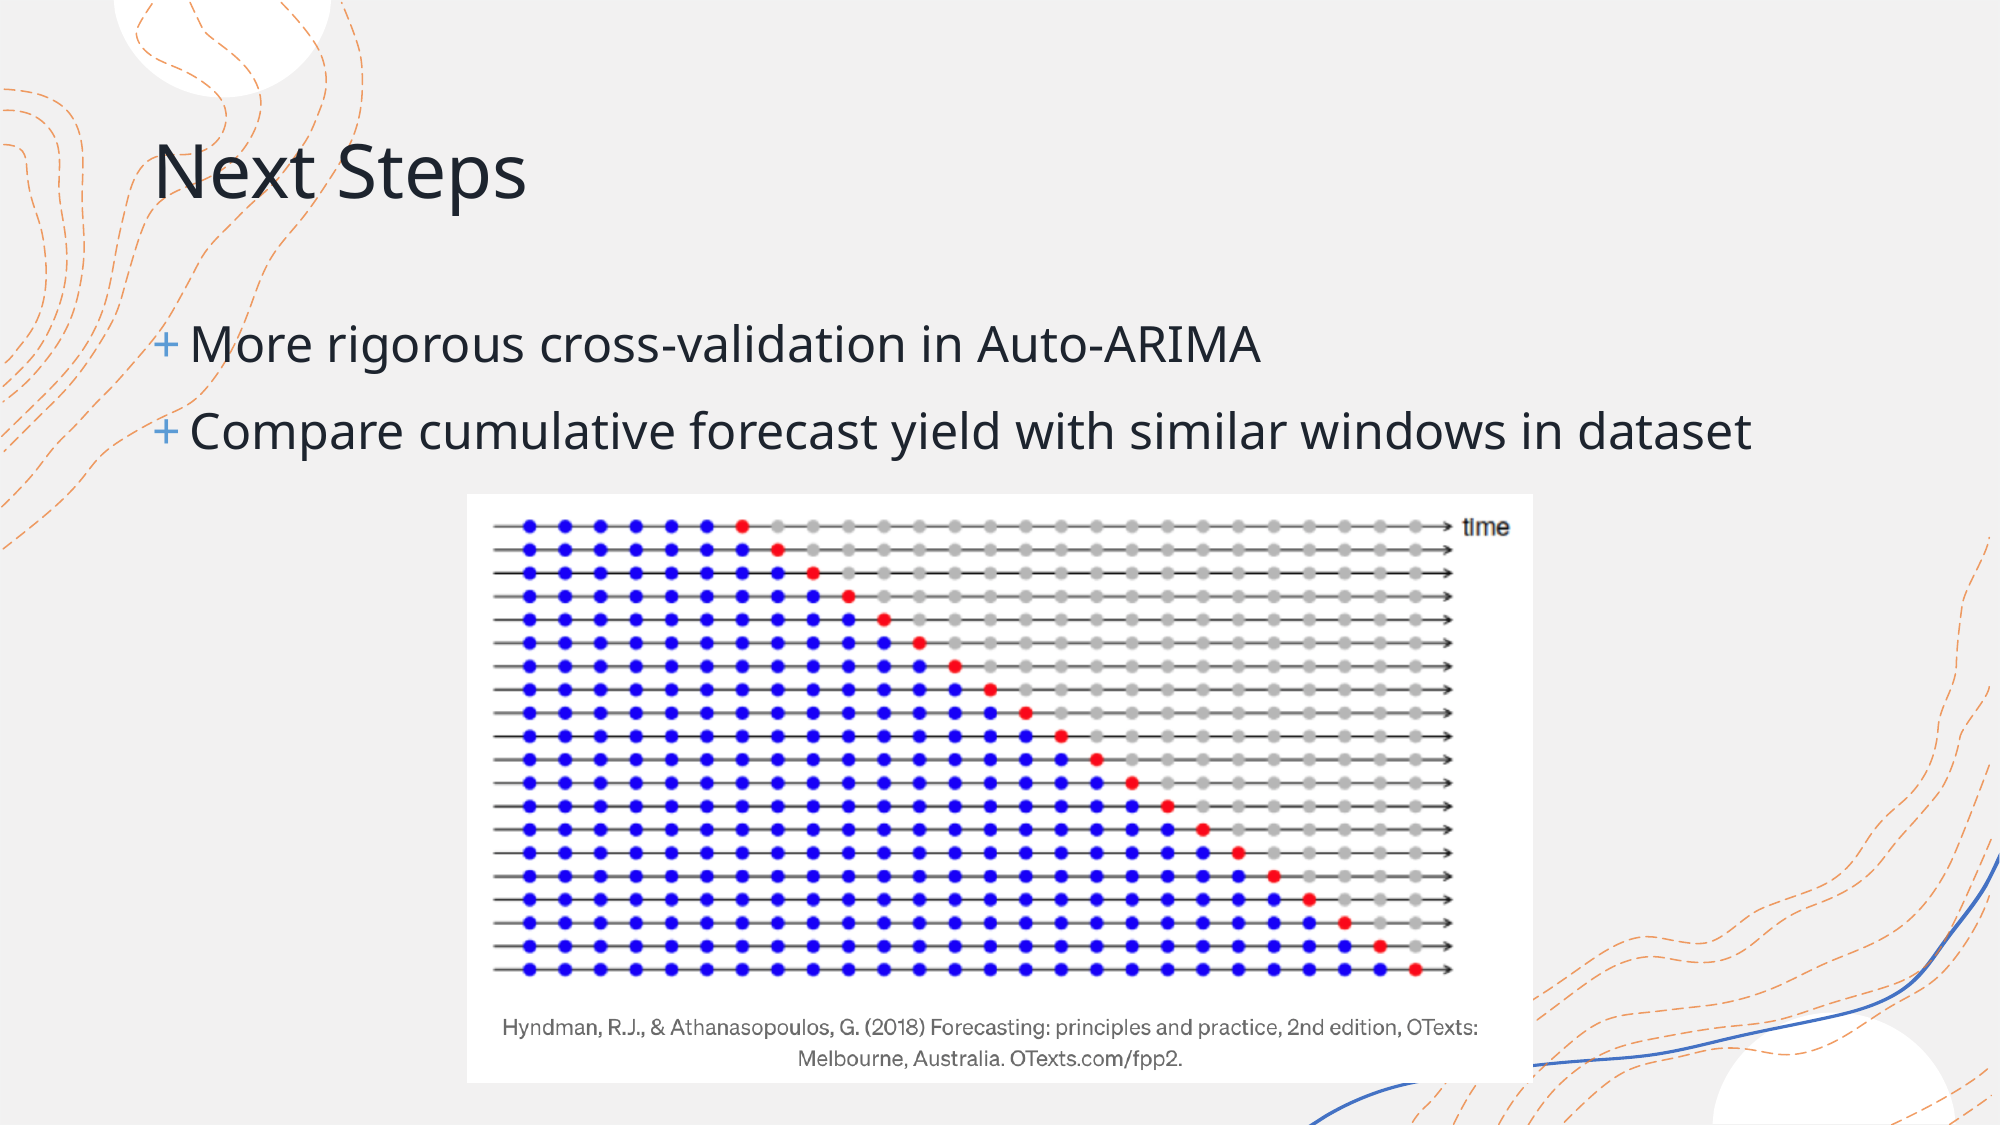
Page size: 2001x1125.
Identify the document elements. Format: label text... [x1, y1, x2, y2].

picture [467, 494, 1533, 1083]
list More rigorous cross-validation in Auto-ARIMA Compare cumulative forecast yield with similar windows in dataset [137, 299, 1863, 1014]
title Next Steps [137, 59, 1863, 278]
